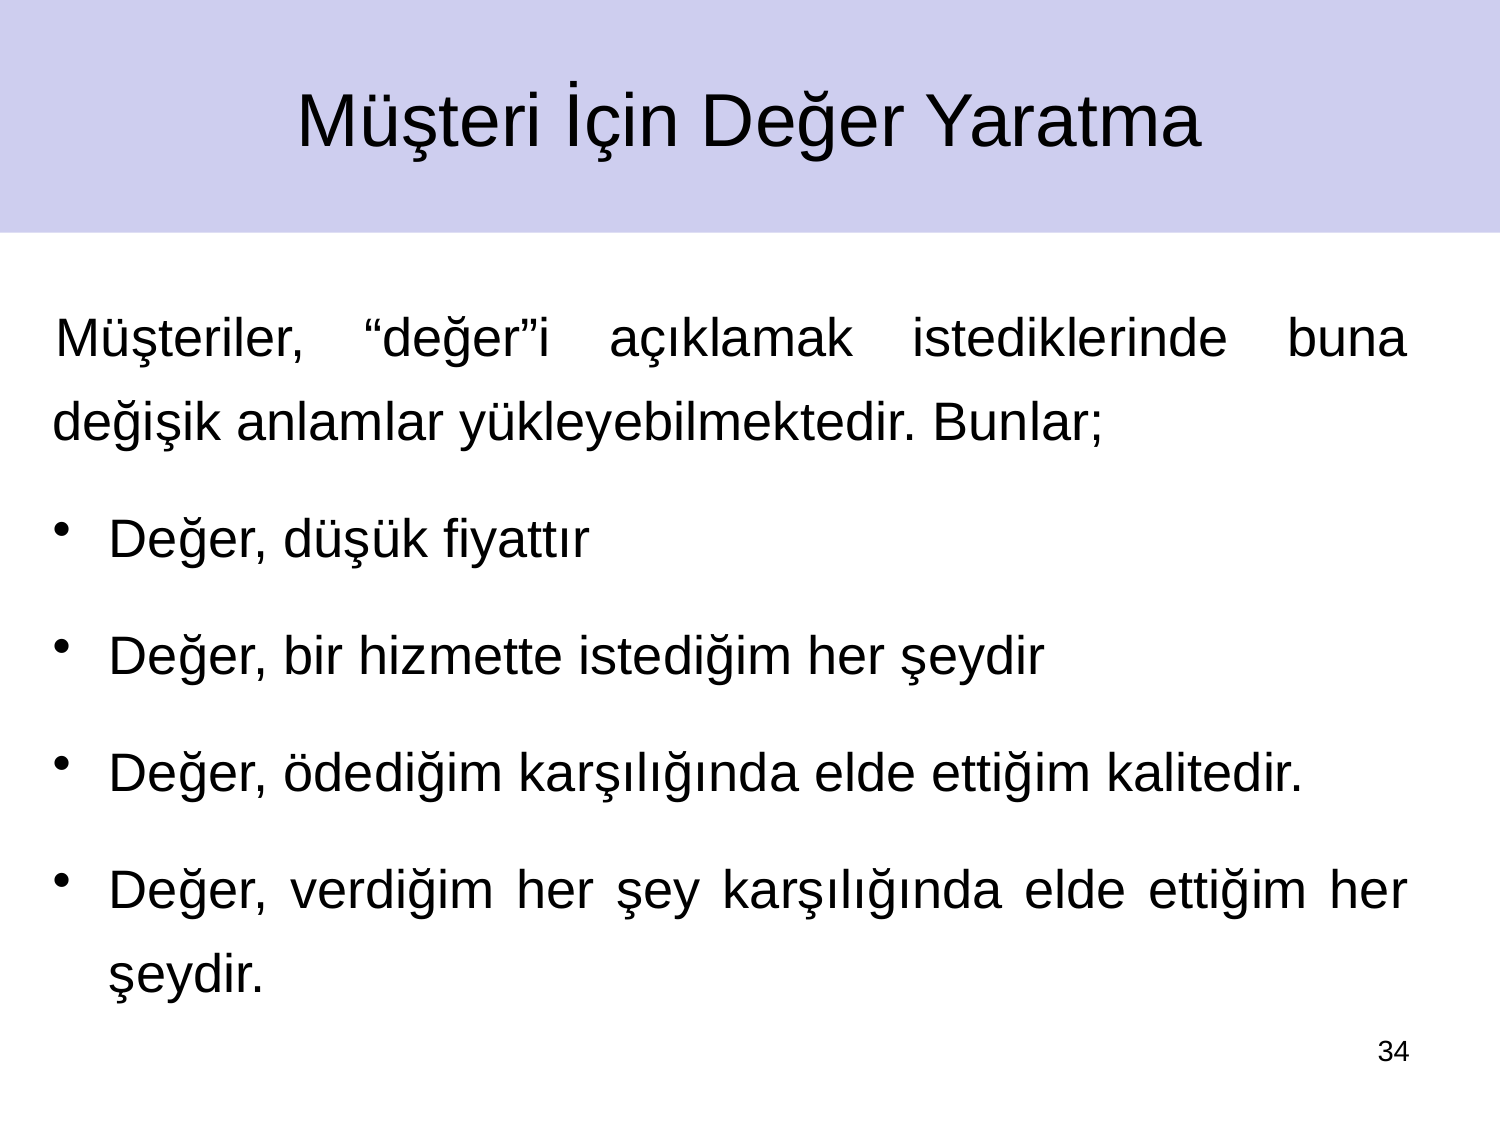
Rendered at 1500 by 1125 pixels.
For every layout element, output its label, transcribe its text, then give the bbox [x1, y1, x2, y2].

list Müşteriler, “değer”i açıklamak istediklerinde buna değişik anlamlar yükleyebilmektedir. Bunlar; Değer, düşük fiyattır Değer, bir hizmette istediğim her şeydir Değer, ödediğim karşılığında elde ettiğim kalitedir. Değer, verdiğim her şey karşılığında elde ettiğim her şeydir. [37, 275, 1425, 1050]
title Müşteri İçin Değer Yaratma [0, 0, 1500, 233]
slide_number 34 [1074, 1050, 1425, 1103]
